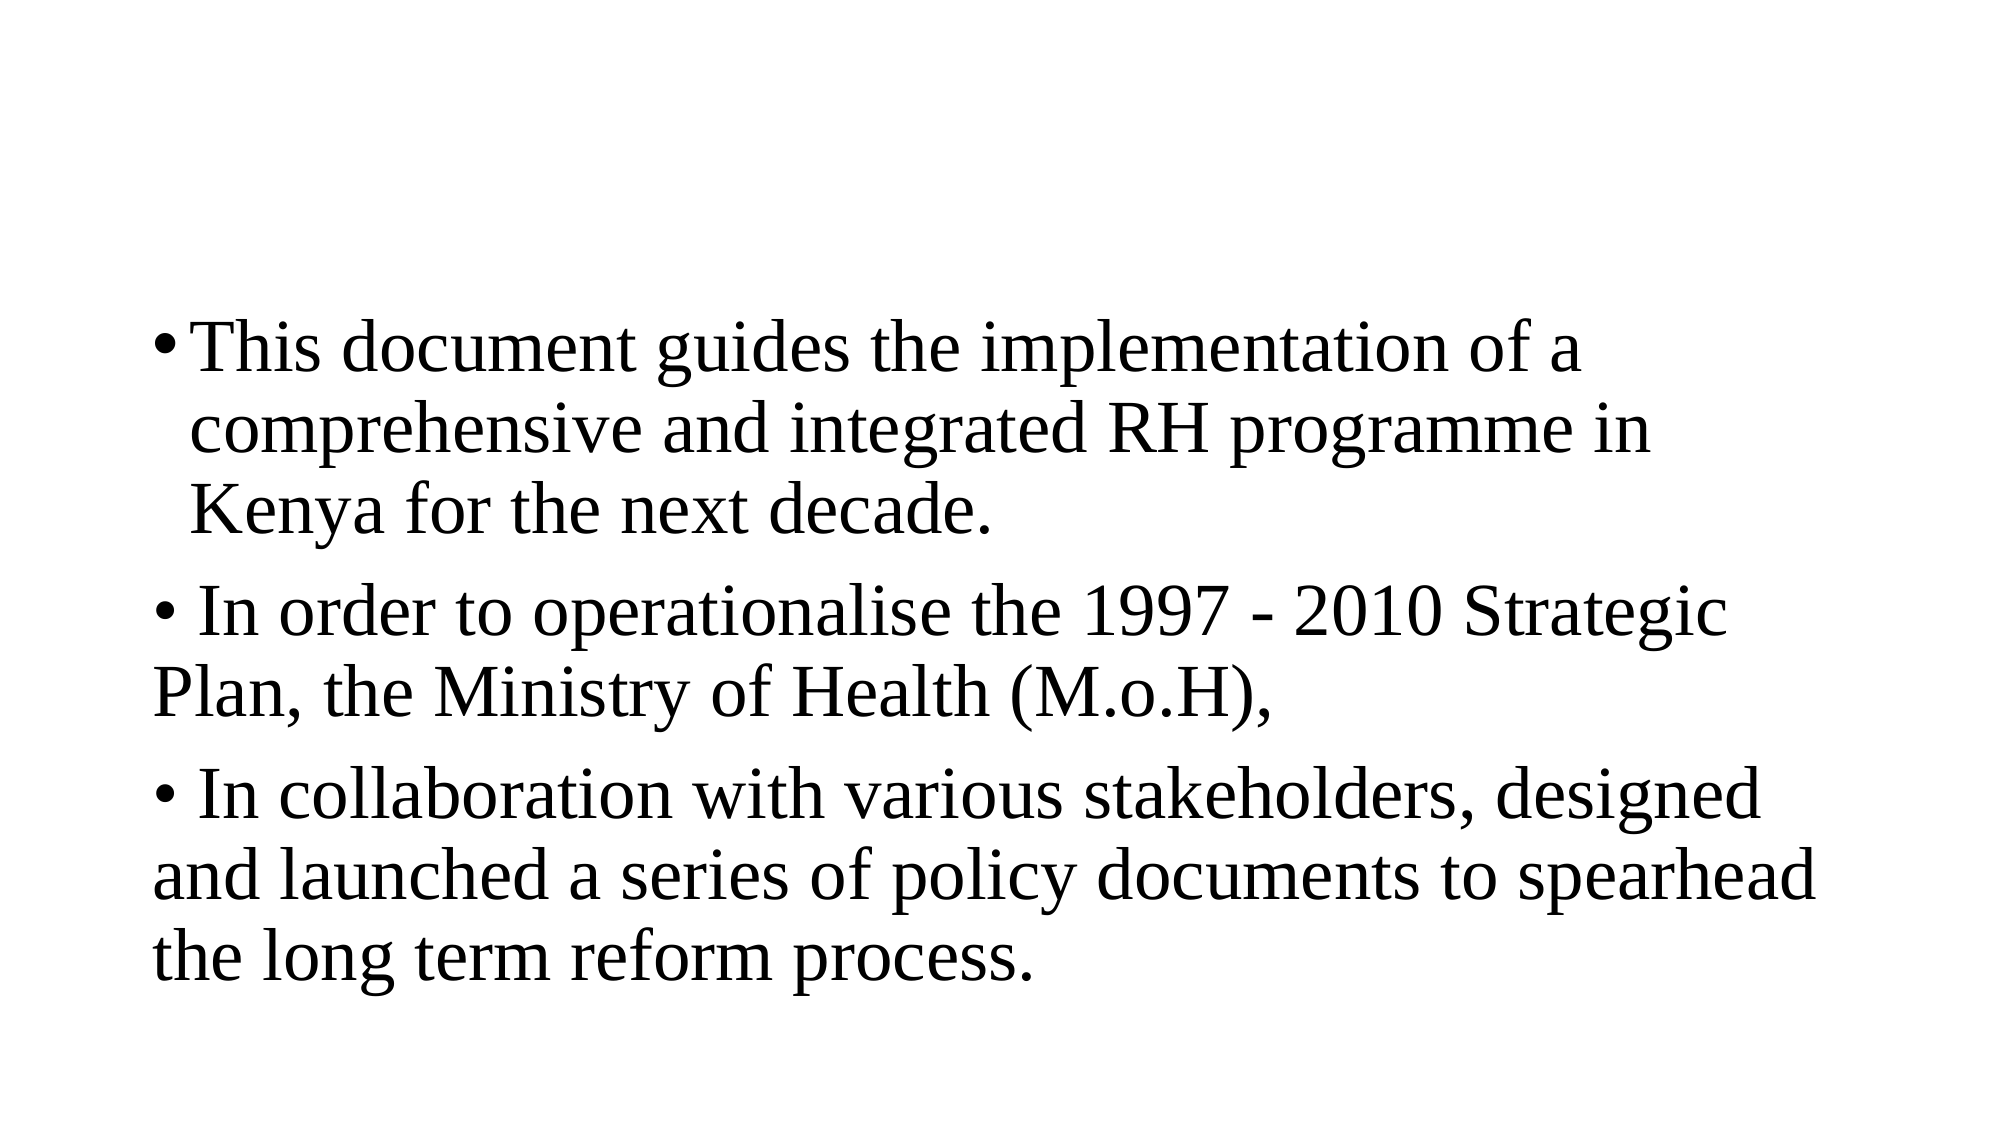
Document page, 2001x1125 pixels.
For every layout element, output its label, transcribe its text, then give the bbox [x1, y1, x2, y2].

list This document guides the implementation of a comprehensive and integrated RH programme in Kenya for the next decade. • In order to operationalise the 1997 - 2010 Strategic Plan, the Ministry of Health (M.o.H), • In collaboration with various stakeholders, designed and launched a series of policy documents to spearhead the long term reform process. [137, 299, 1863, 1014]
